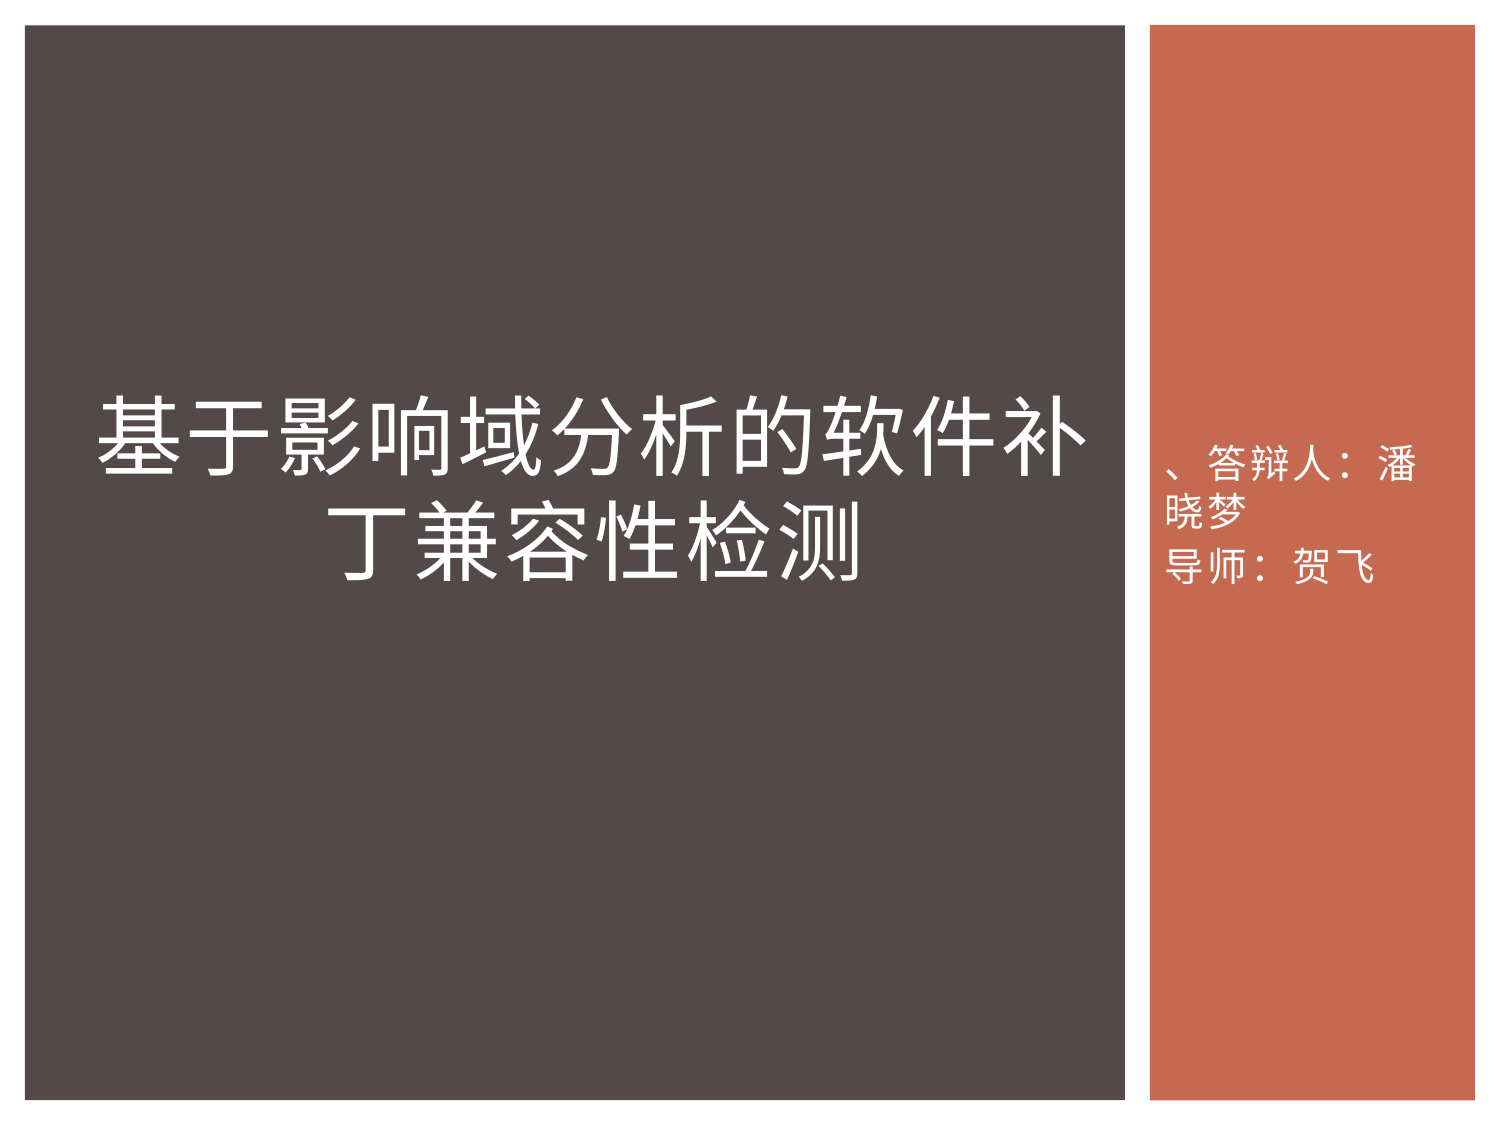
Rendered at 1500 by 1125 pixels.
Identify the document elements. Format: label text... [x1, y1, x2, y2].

title 基于影响域分析的软件补丁兼容性检测 [75, 336, 1113, 637]
subtitle 、答辩人：潘晓梦 导师：贺飞 [1149, 336, 1475, 637]
